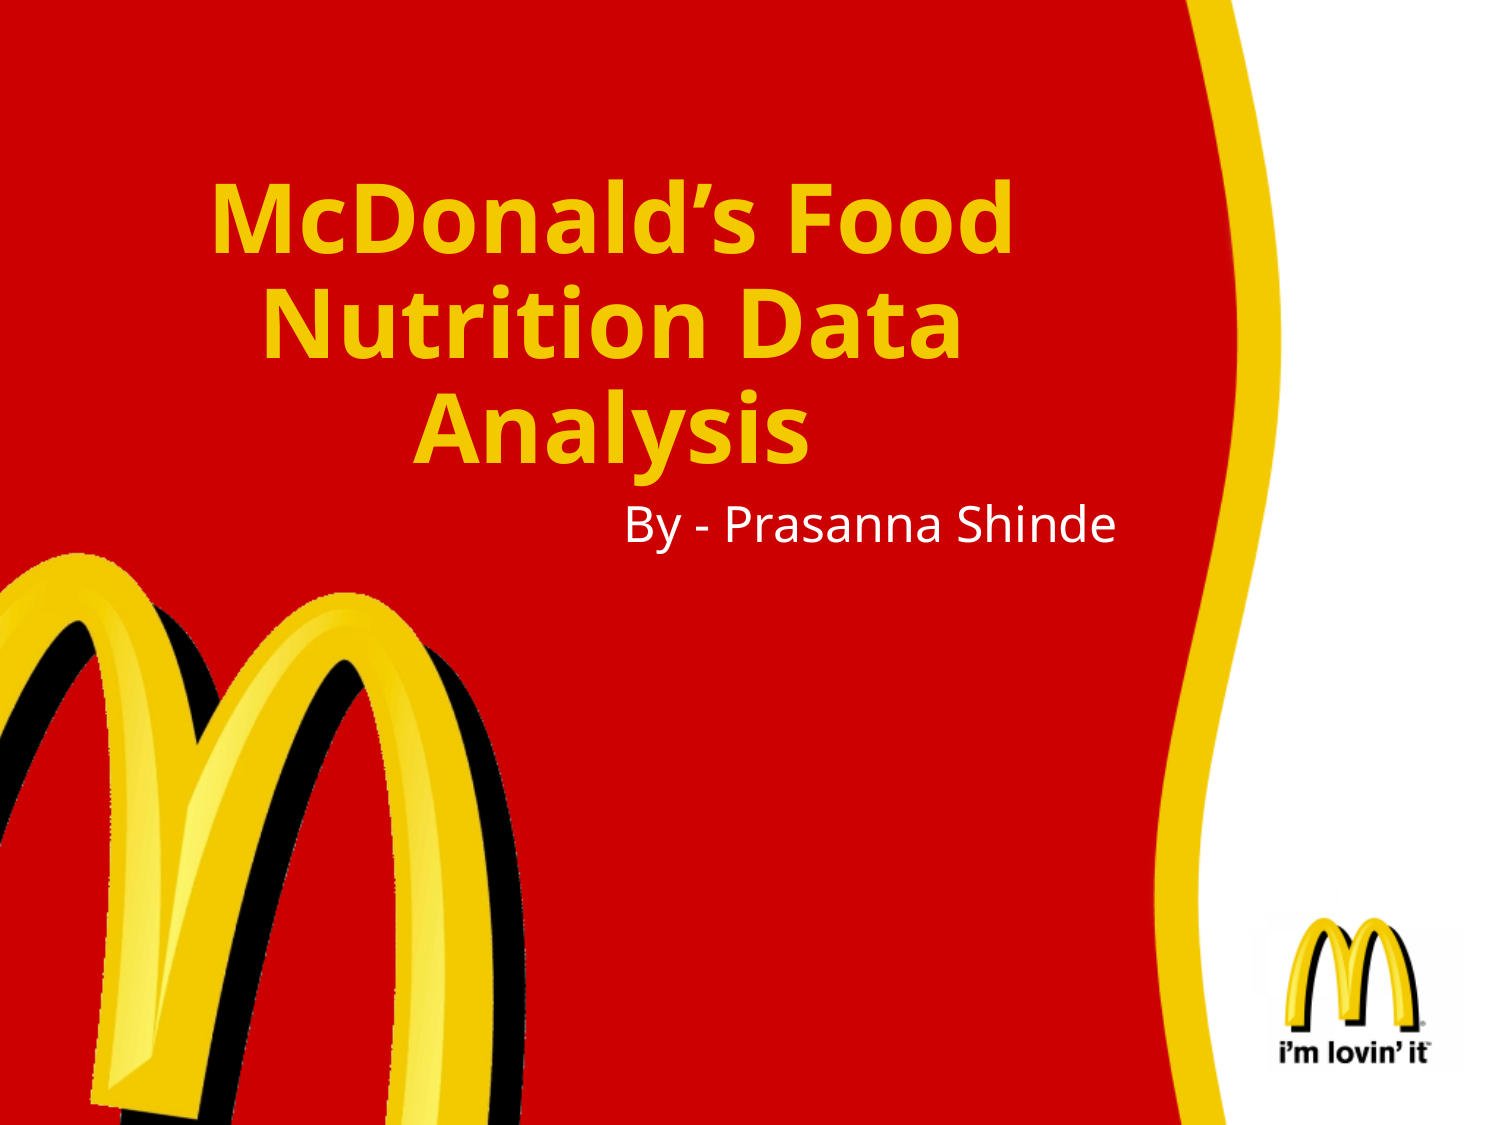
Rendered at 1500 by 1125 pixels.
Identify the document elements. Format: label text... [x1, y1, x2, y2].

picture [0, 0, 1500, 1125]
title McDonald’s Food Nutrition Data Analysis [91, 162, 1134, 491]
subtitle By - Prasanna Shinde [91, 491, 1134, 582]
